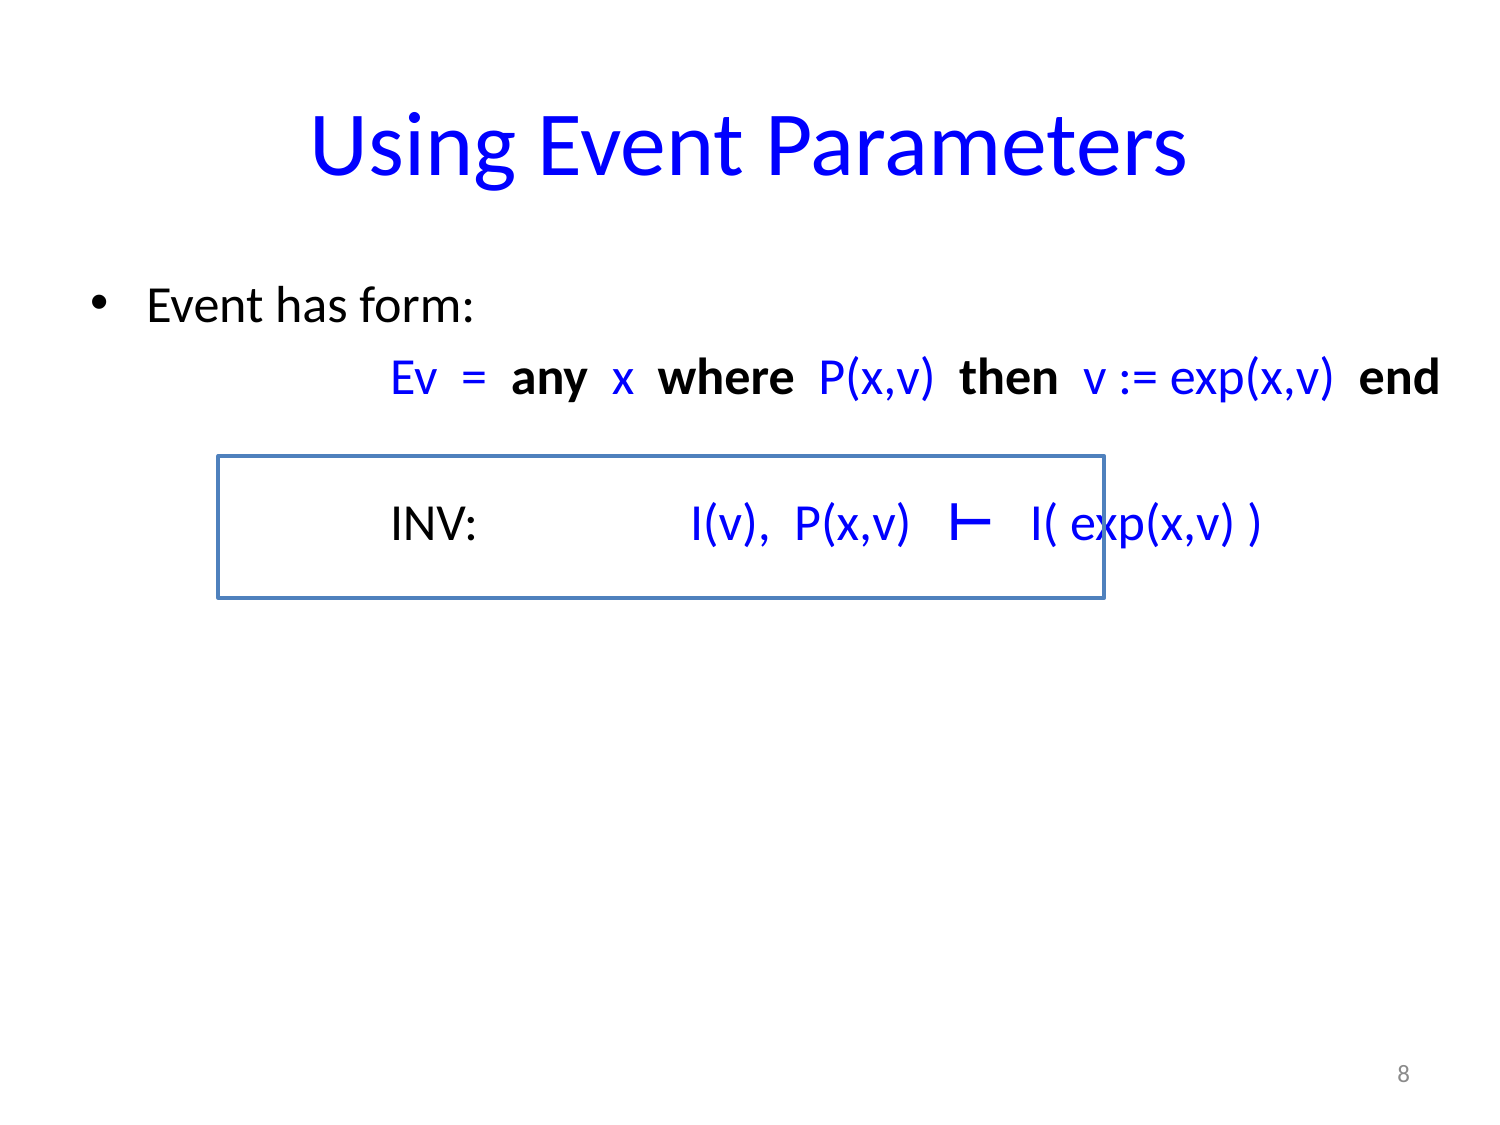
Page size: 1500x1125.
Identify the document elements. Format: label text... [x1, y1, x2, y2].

slide_number 8 [1074, 1042, 1425, 1103]
list Event has form: Ev = any x where P(x,v) then v := exp(x,v) end INV: I(v), P(x,v) ⊢ I( exp(x,v) ) [75, 262, 1459, 1005]
title Using Event Parameters [75, 45, 1425, 233]
text_box [216, 454, 1106, 600]
